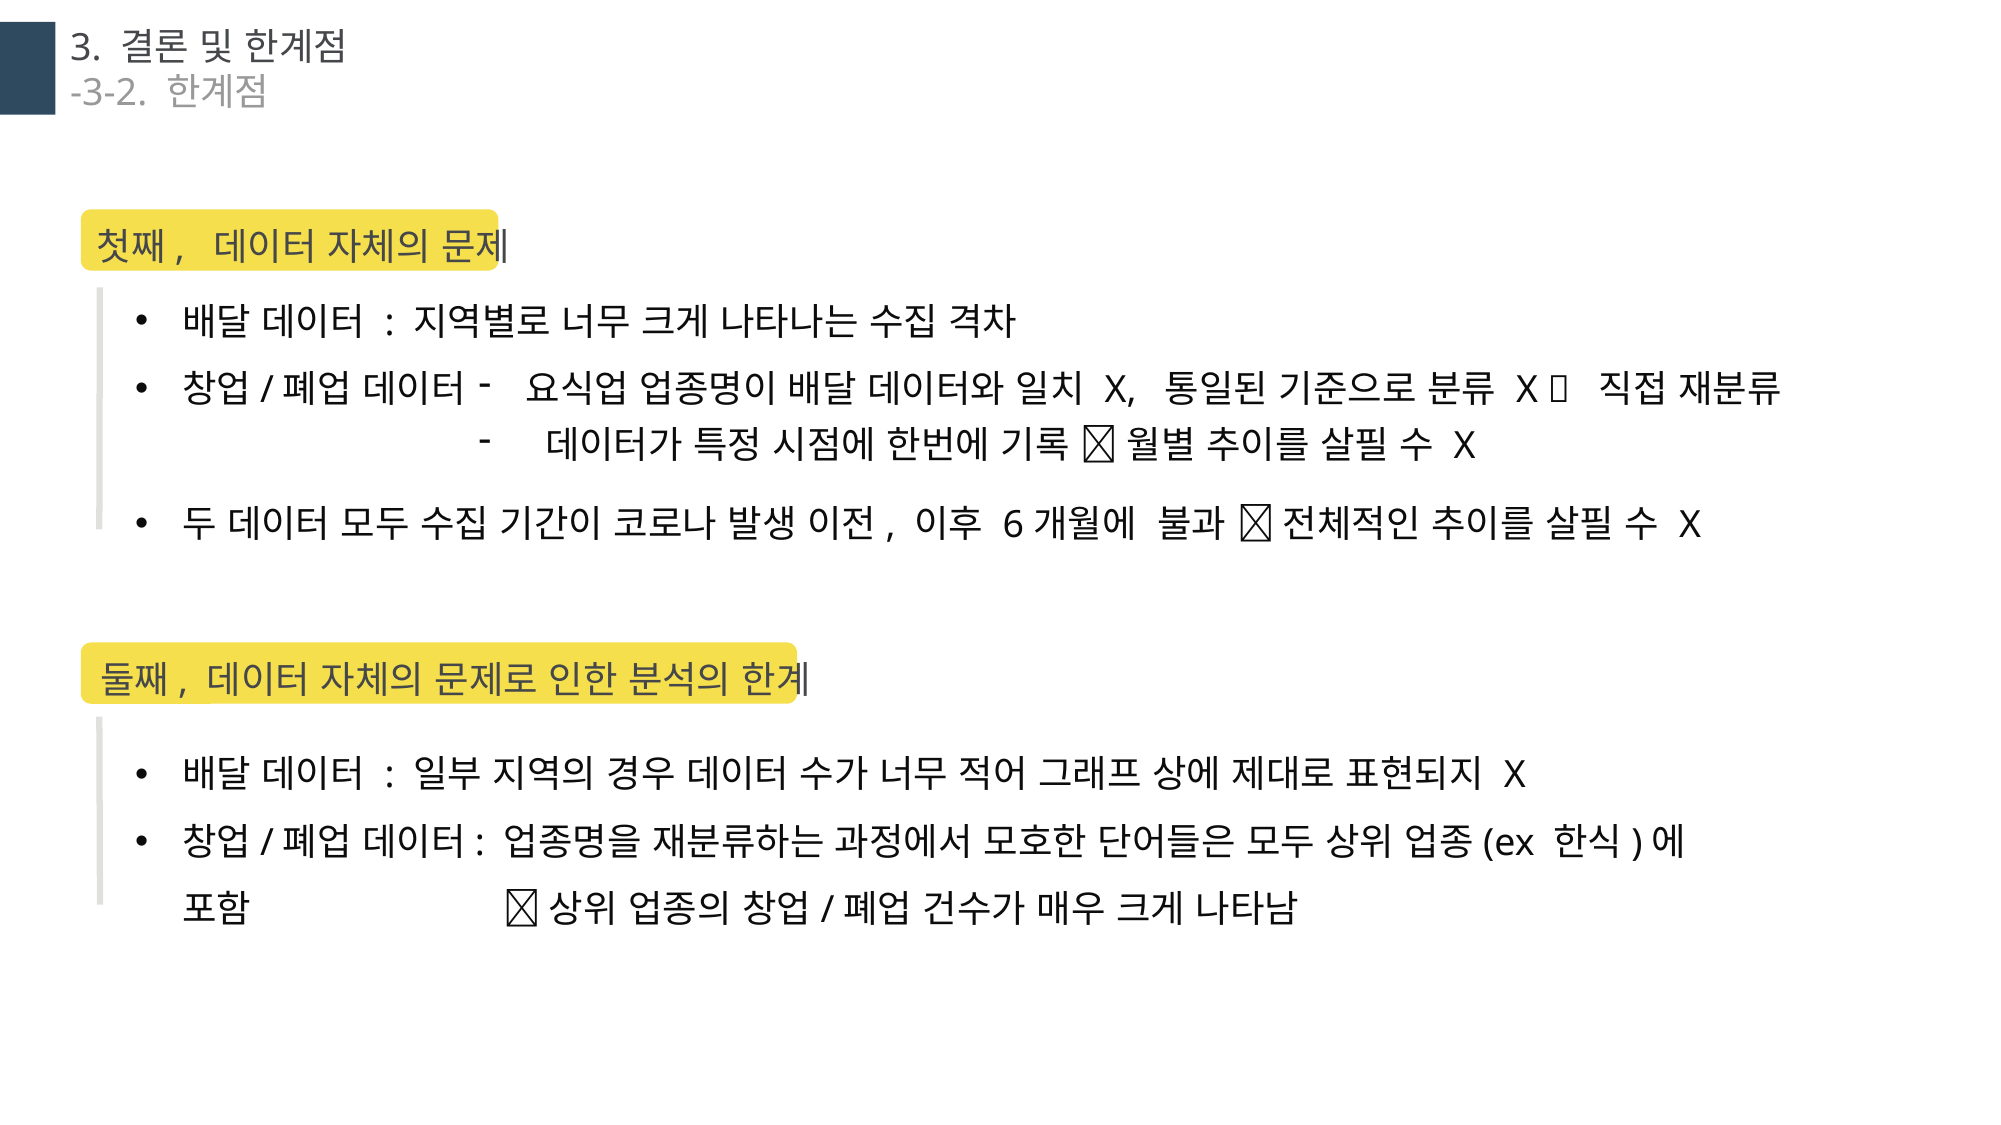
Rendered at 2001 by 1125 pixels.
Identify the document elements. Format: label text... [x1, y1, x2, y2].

text_box 요식업 업종명이 배달 데이터와 일치 X, 통일된 기준으로 분류 X  직접 재분류 데이터가 특정 시점에 한번에 기록  월별 추이를 살필 수 X [463, 346, 1920, 474]
text_box 첫째, 데이터 자체의 문제 [82, 201, 598, 275]
text_box 둘째, 데이터 자체의 문제로 인한 분석의 한계 [85, 635, 976, 709]
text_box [0, 15, 1076, 122]
text_box 배달 데이터 : 지역별로 너무 크게 나타나는 수집 격차 창업/폐업 데이터 두 데이터 모두 수집 기간이 코로나 발생 이전, 이후 6개월에 불과  전체적인 추이를 살필 수 X [120, 267, 1849, 643]
text_box [79, 643, 85, 704]
text_box 배달 데이터 : 일부 지역의 경우 데이터 수가 너무 적어 그래프 상에 제대로 표현되지 X 창업/폐업 데이터: 업종명을 재분류하는 과정에서 모호한 단어들은 모두 상위 업종(ex 한식)에 포함  상위 업종의 창업/폐업 건수가 매우 크게 나타남 [120, 720, 1729, 1028]
